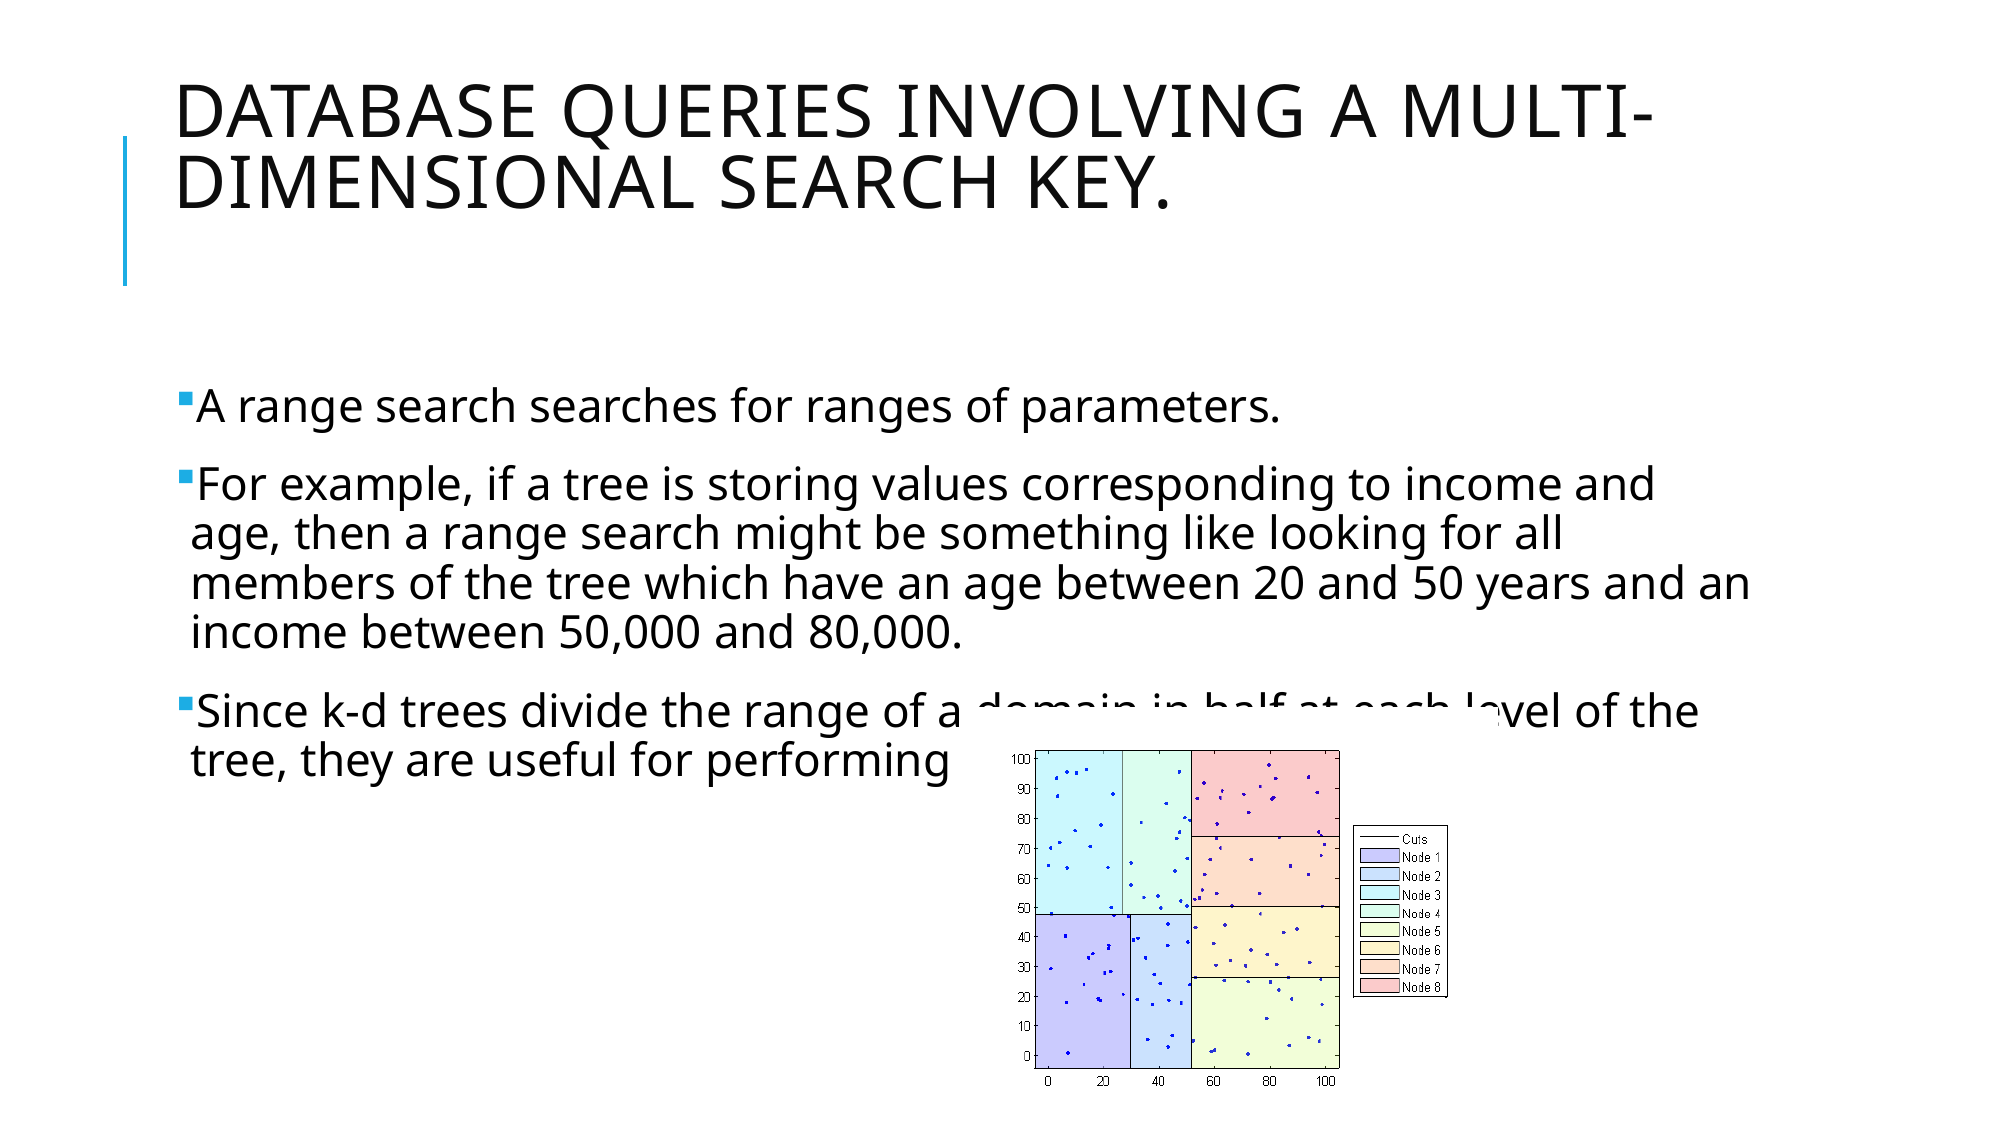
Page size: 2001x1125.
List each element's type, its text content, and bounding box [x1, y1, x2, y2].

title Database queries involving a multi-dimensional search key. [158, 72, 1753, 319]
list A range search searches for ranges of parameters. For example, if a tree is storing values corresponding to income and age, then a range search might be something like looking for all members of the tree which have an age between 20 and 50 years and an income between 50,000 and 80,000. Since k-d trees divide the range of a domain in half at each level of the tree, they are useful for performing range searches. [168, 375, 1763, 1035]
picture [965, 707, 1498, 1125]
